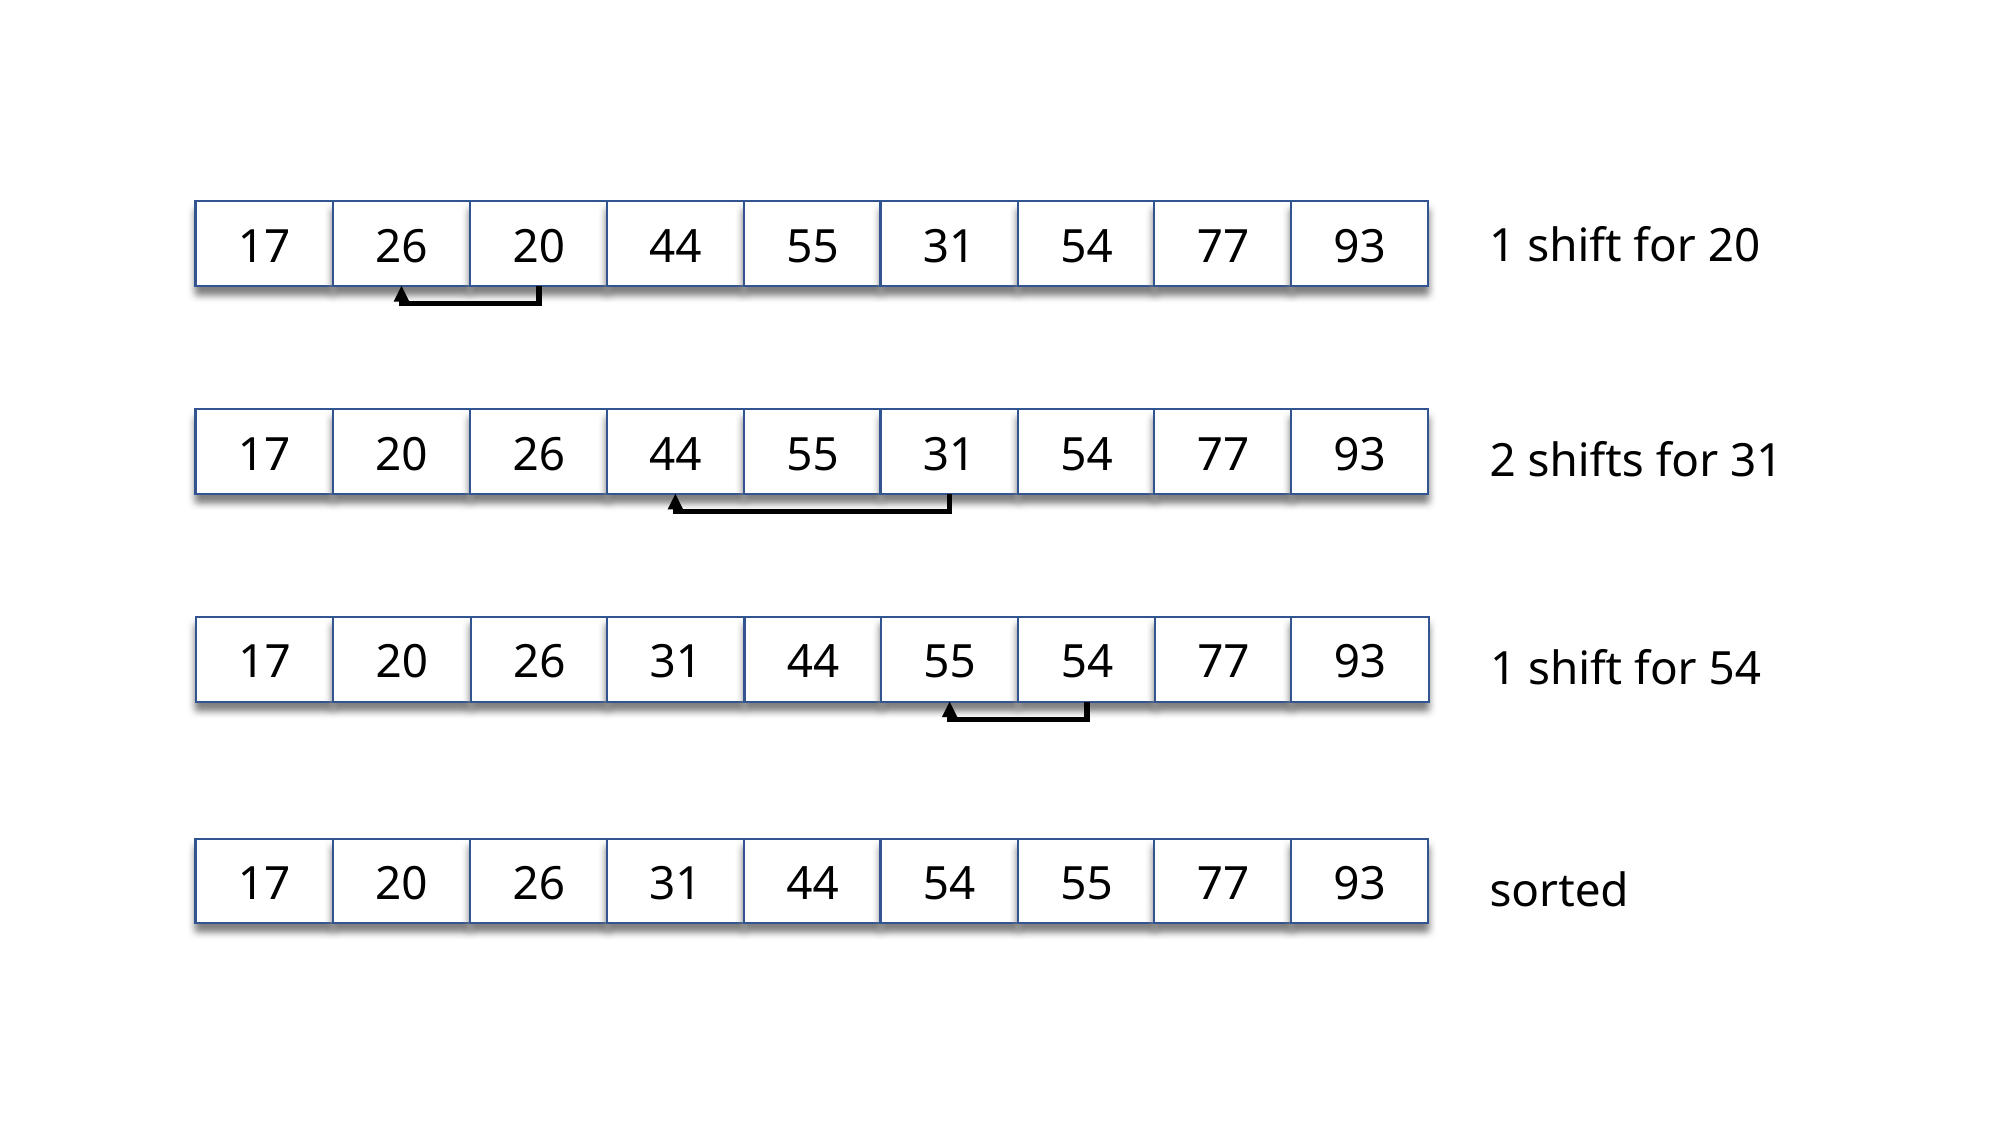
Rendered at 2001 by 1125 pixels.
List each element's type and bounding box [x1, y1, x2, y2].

text_box [195, 201, 1805, 924]
